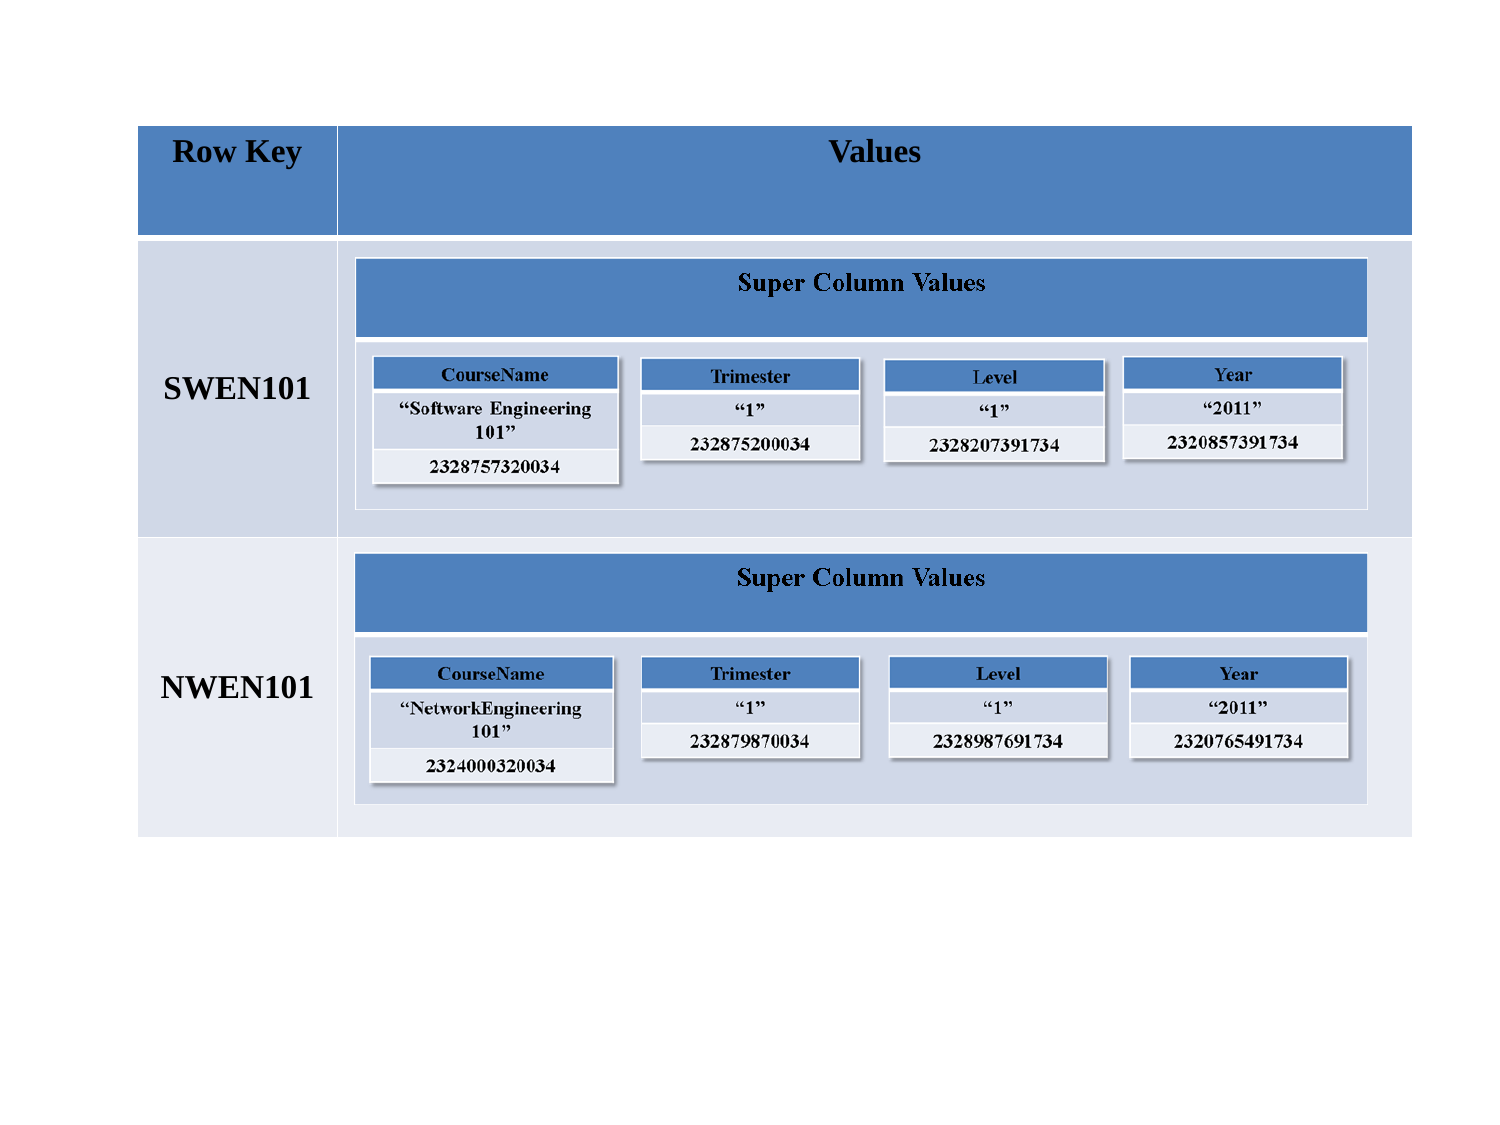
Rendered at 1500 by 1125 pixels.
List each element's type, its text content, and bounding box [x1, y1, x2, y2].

table_header Values [338, 126, 1412, 235]
table_cell [338, 538, 1412, 837]
picture [354, 552, 1368, 806]
picture [354, 257, 1368, 511]
table_cell SWEN101 [138, 241, 337, 537]
table_header Row Key [138, 126, 337, 235]
table_cell [338, 241, 1412, 537]
table_cell NWEN101 [138, 538, 337, 837]
